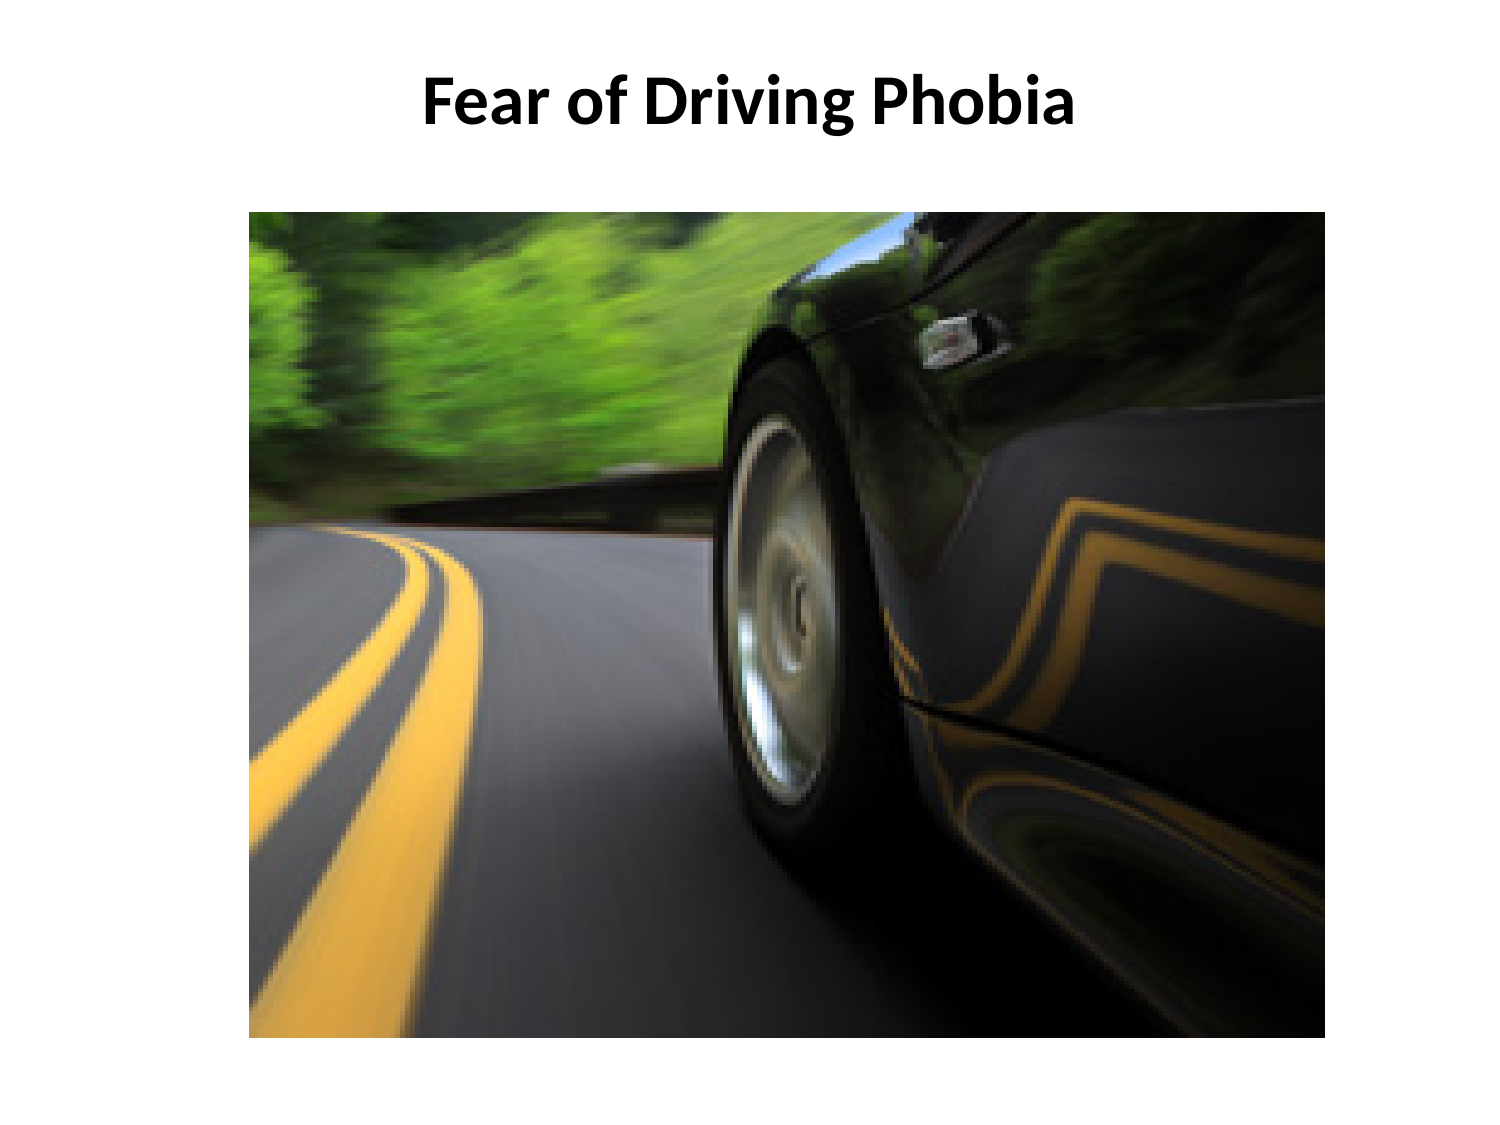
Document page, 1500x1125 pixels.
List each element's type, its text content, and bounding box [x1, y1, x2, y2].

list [249, 212, 1326, 1038]
title Fear of Driving Phobia [75, 45, 1425, 233]
